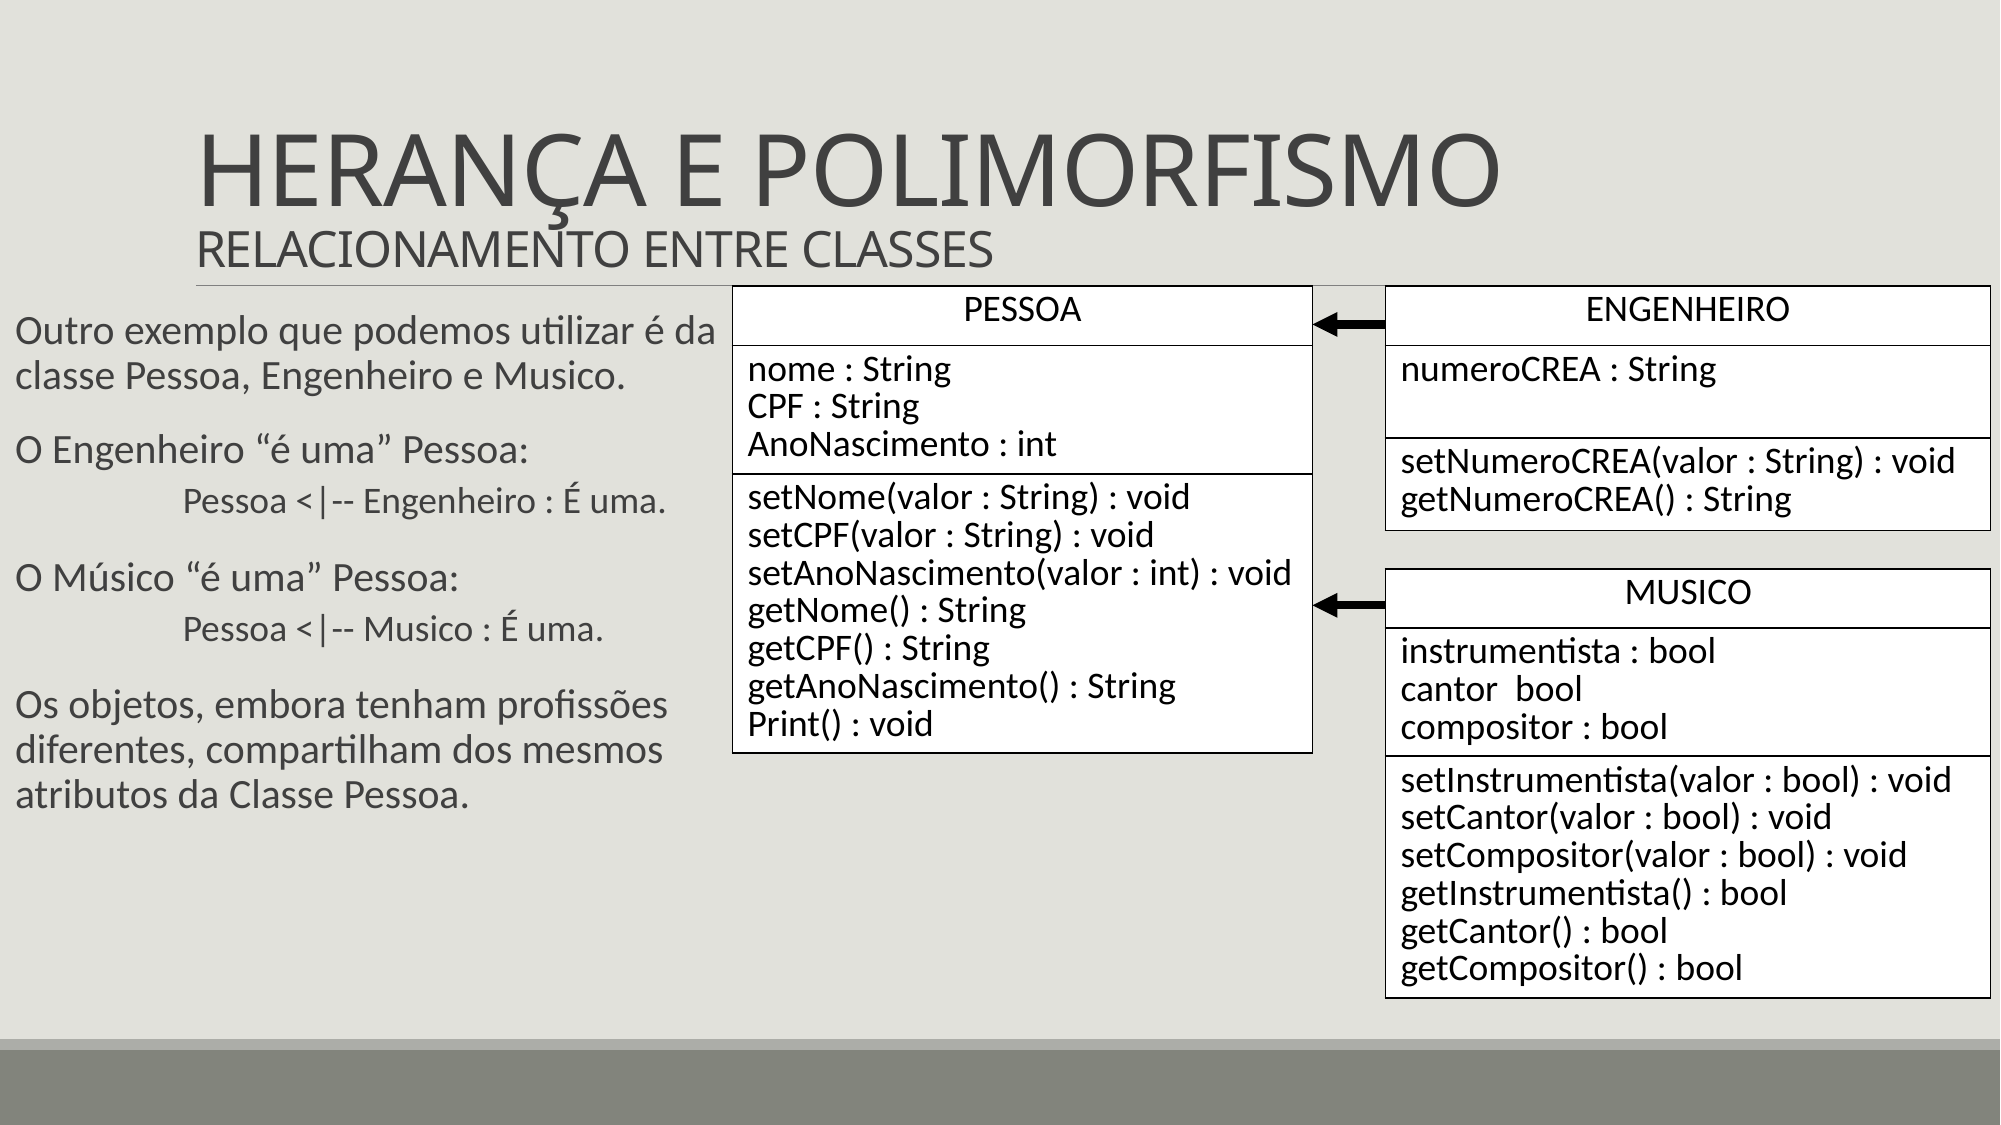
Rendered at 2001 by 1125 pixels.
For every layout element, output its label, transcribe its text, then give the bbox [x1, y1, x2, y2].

table_cell numeroCREA : String [1386, 346, 1990, 437]
table_header ENGENHEIRO [1386, 287, 1990, 345]
table_cell setInstrumentista(valor : bool) : void setCantor(valor : bool) : void setCompositor(valor : bool) : void getInstrumentista() : bool getCantor() : bool getCompositor() : bool [1386, 757, 1990, 997]
table_cell setNome(valor : String) : void setCPF(valor : String) : void setAnoNascimento(valor : int) : void getNome() : String getCPF() : String getAnoNascimento() : String Print() : void [733, 475, 1312, 752]
table_cell nome : String CPF : String AnoNascimento : int [733, 346, 1312, 473]
table_header MUSICO [1386, 570, 1990, 627]
table_cell setNumeroCREA(valor : String) : void getNumeroCREA() : String [1386, 439, 1990, 530]
list Outro exemplo que podemos utilizar é da classe Pessoa, Engenheiro e Musico. O Engenheiro “é uma” Pessoa: Pessoa <|-- Engenheiro : É uma. O Músico “é uma” Pessoa: Pessoa <|-- Musico : É uma. Os objetos, embora tenham profissões diferentes, compartilham dos mesmos atributos da Classe Pessoa. [0, 301, 742, 962]
title HERANÇA E POLIMORFISMO RELACIONAMENTO ENTRE CLASSES [180, 47, 1830, 285]
table_cell instrumentista : bool cantor bool compositor : bool [1386, 629, 1990, 755]
table_header PESSOA [733, 287, 1312, 345]
